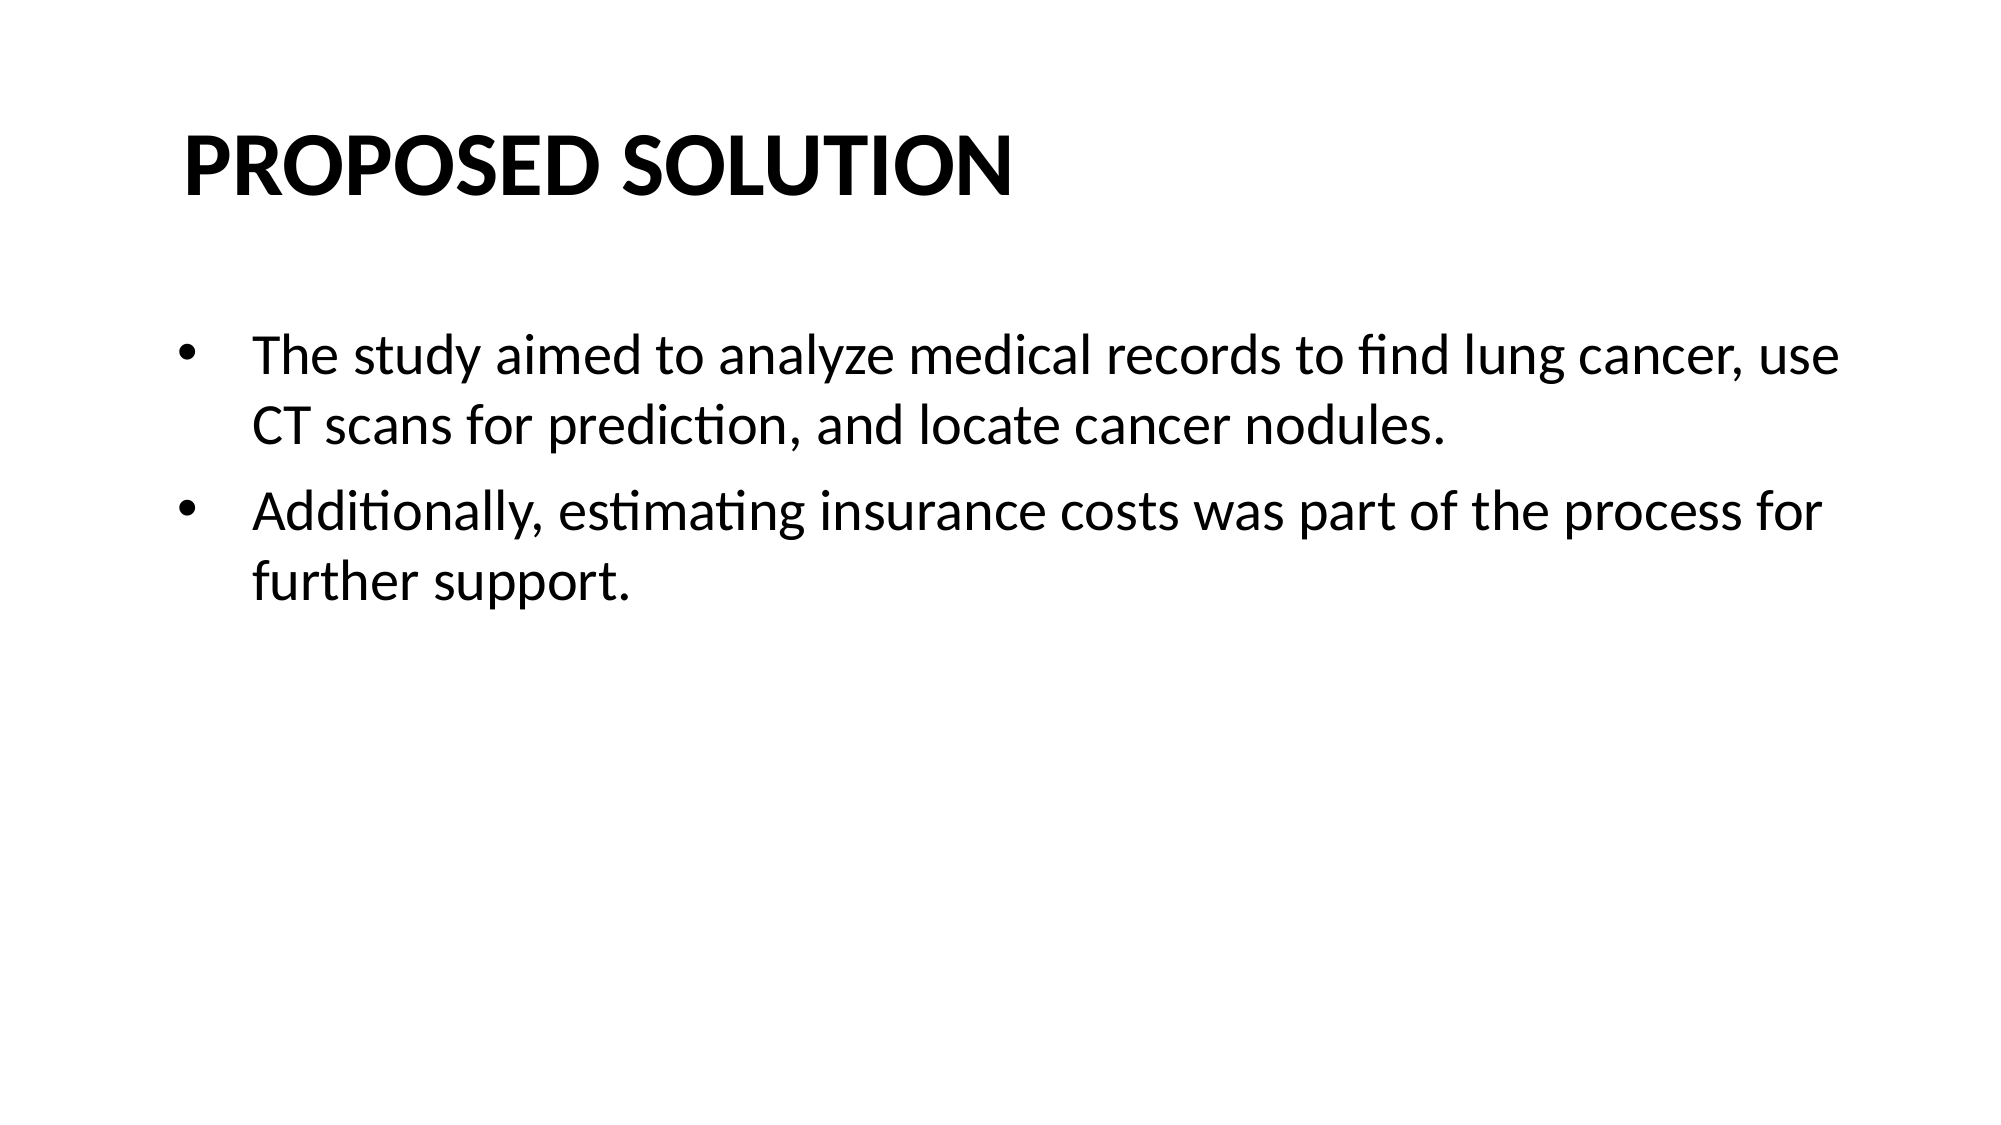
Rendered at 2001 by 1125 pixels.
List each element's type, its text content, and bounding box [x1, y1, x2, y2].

text_box The study aimed to analyze medical records to find lung cancer, use CT scans for prediction, and locate cancer nodules. Additionally, estimating insurance costs was part of the process for further support. [174, 299, 1888, 612]
title PROPOSED SOLUTION [174, 101, 1856, 292]
